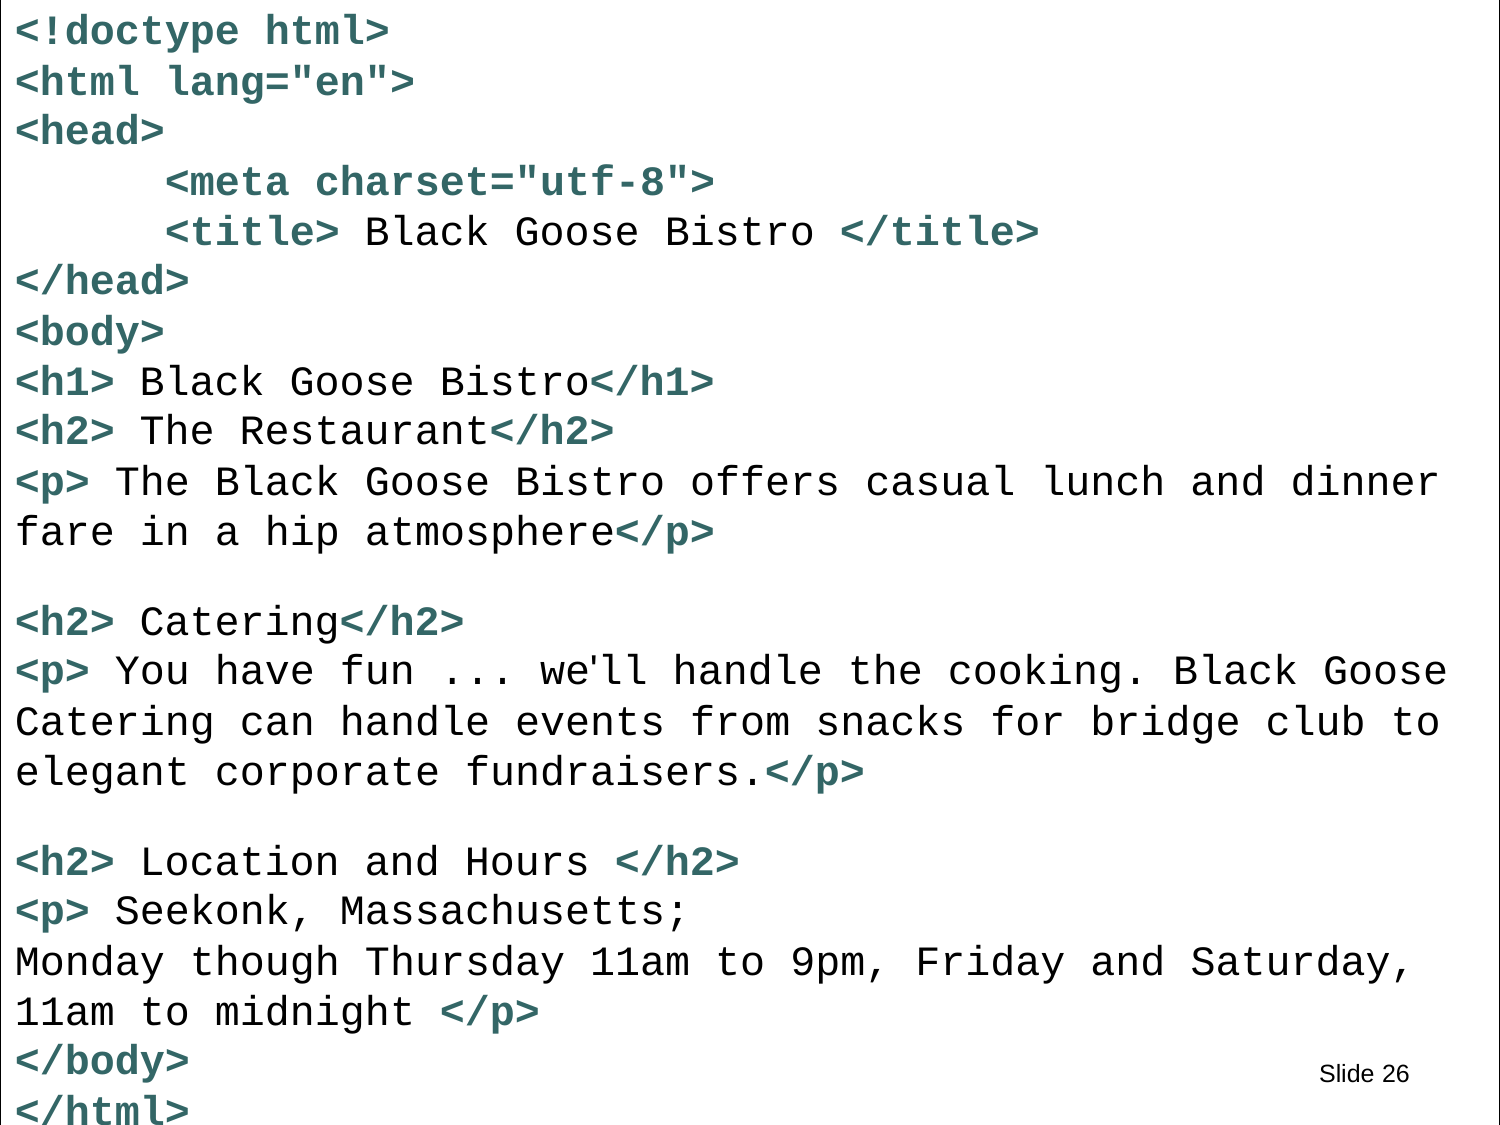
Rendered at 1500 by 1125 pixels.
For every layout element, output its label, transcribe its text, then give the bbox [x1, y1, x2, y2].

slide_number Slide 26 [1074, 1042, 1425, 1103]
text_box <!doctype html> <html lang="en"> <head> <meta charset="utf-8"> <title> Black Goose Bistro </title> </head> <body> <h1> Black Goose Bistro</h1> <h2> The Restaurant</h2> <p> The Black Goose Bistro offers casual lunch and dinner fare in a hip atmosphere</p> <h2> Catering</h2> <p> You have fun ... we'll handle the cooking. Black Goose Catering can handle events from snacks for bridge club to elegant corporate fundraisers.</p> <h2> Location and Hours </h2> <p> Seekonk, Massachusetts; Monday though Thursday 11am to 9pm, Friday and Saturday, 11am to midnight </p> </body> </html> [0, 0, 1500, 1125]
